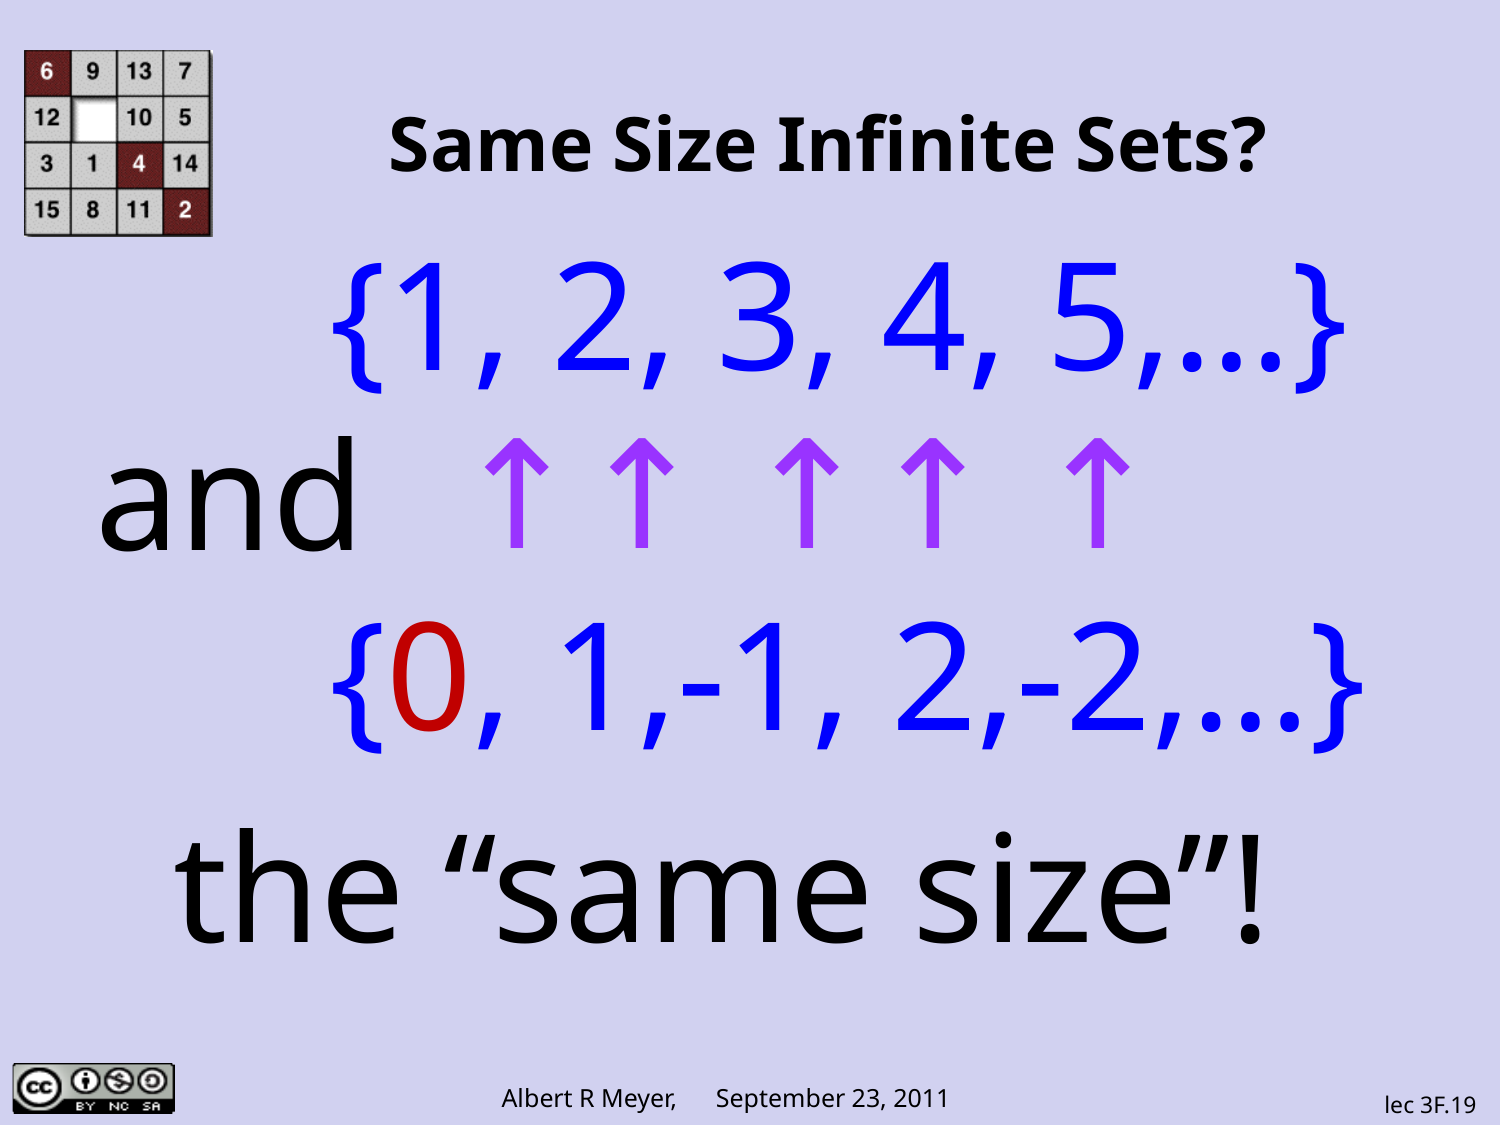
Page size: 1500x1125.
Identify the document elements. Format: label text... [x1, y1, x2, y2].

picture [12, 1063, 175, 1114]
text_box the “same size”! [158, 785, 1342, 981]
text_box ↑↑ ↑↑ ↑ [439, 391, 1177, 587]
picture [24, 50, 213, 237]
title Same Size Infinite Sets? [270, 59, 1386, 212]
list {1, 2, 3, 4, 5,…} and {0, 1,-1, 2,-2,…} [80, 212, 1436, 1033]
